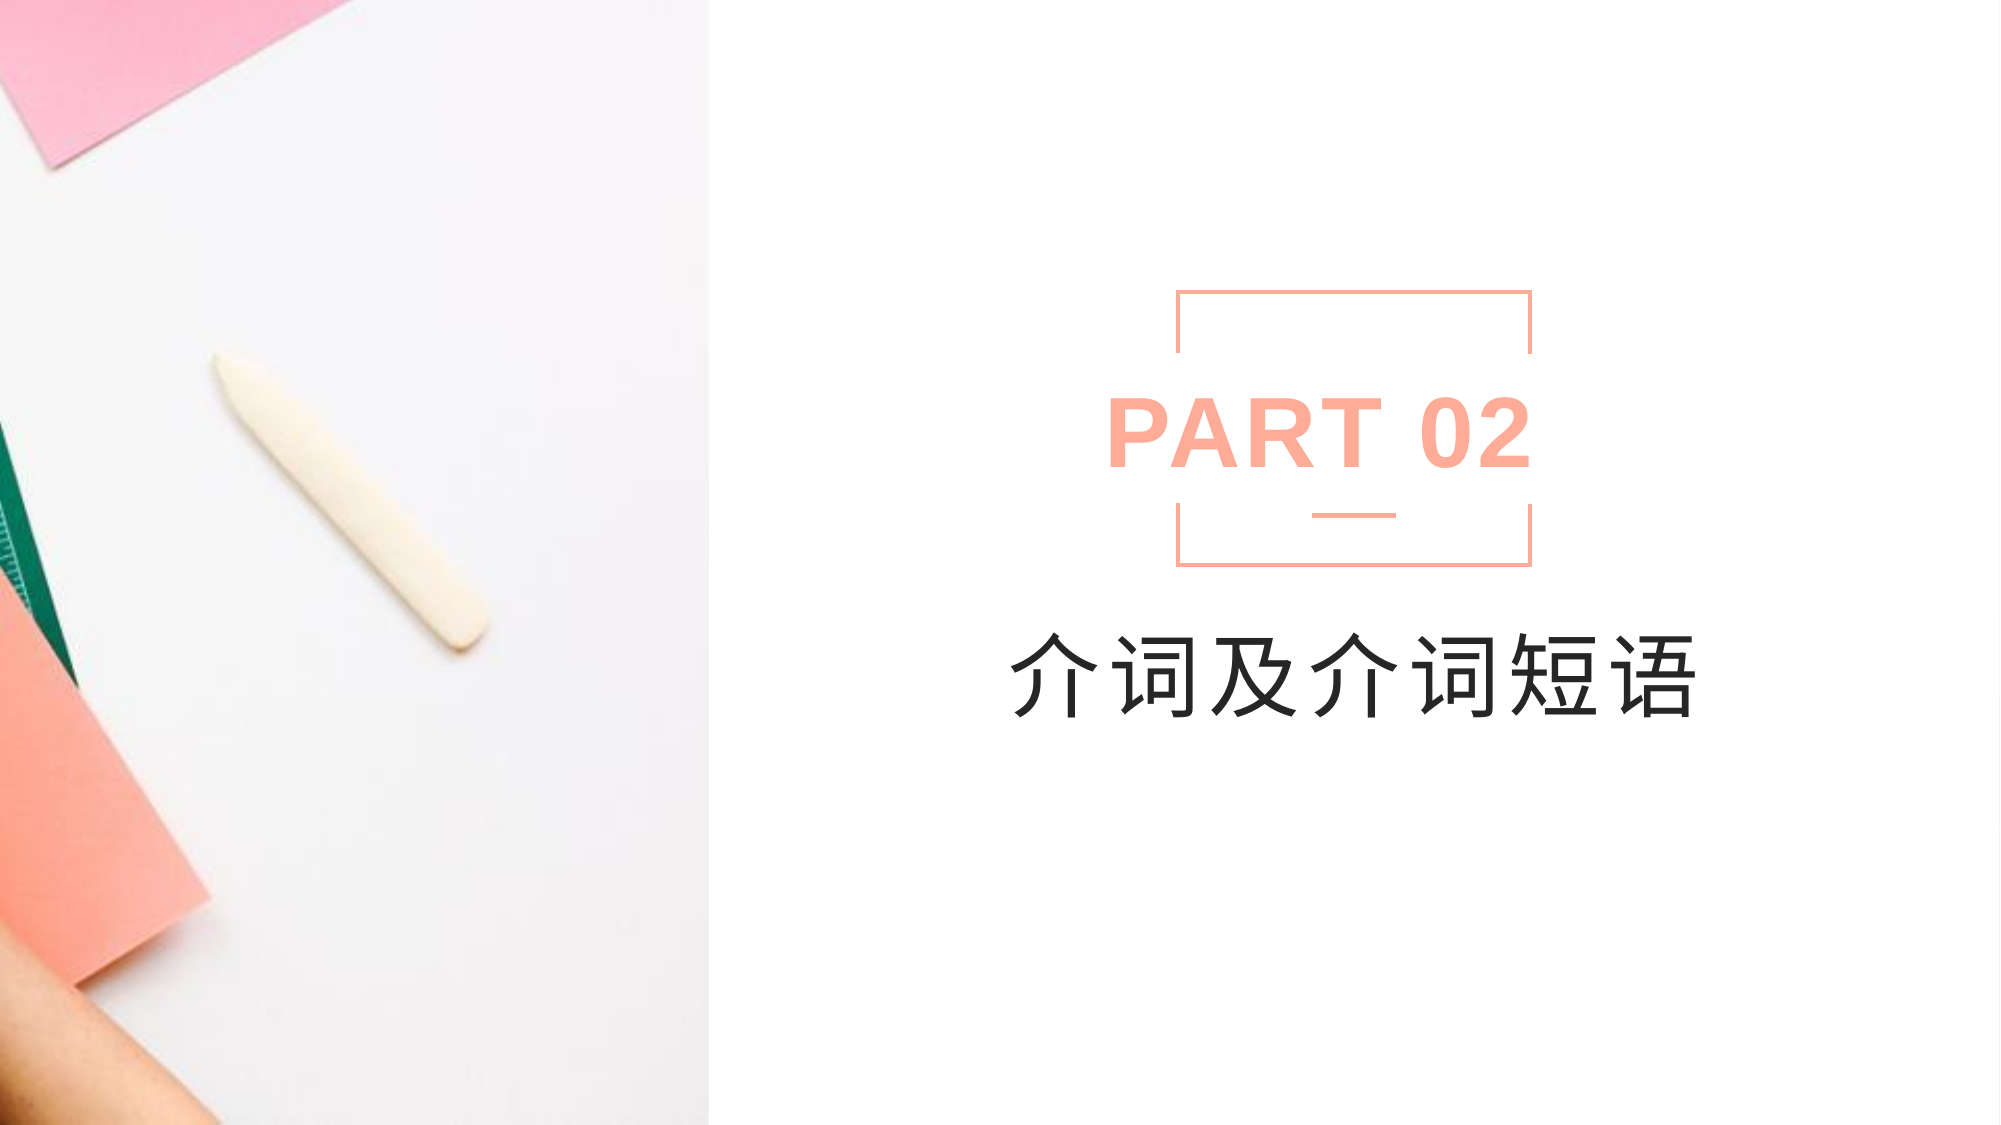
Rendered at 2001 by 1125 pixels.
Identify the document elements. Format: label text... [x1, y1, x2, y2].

text_box [1177, 502, 1531, 566]
text_box [1177, 291, 1531, 355]
title 介词及介词短语 [818, 599, 1891, 737]
text_box PART 02 [1089, 352, 1619, 503]
picture [0, 0, 708, 1125]
